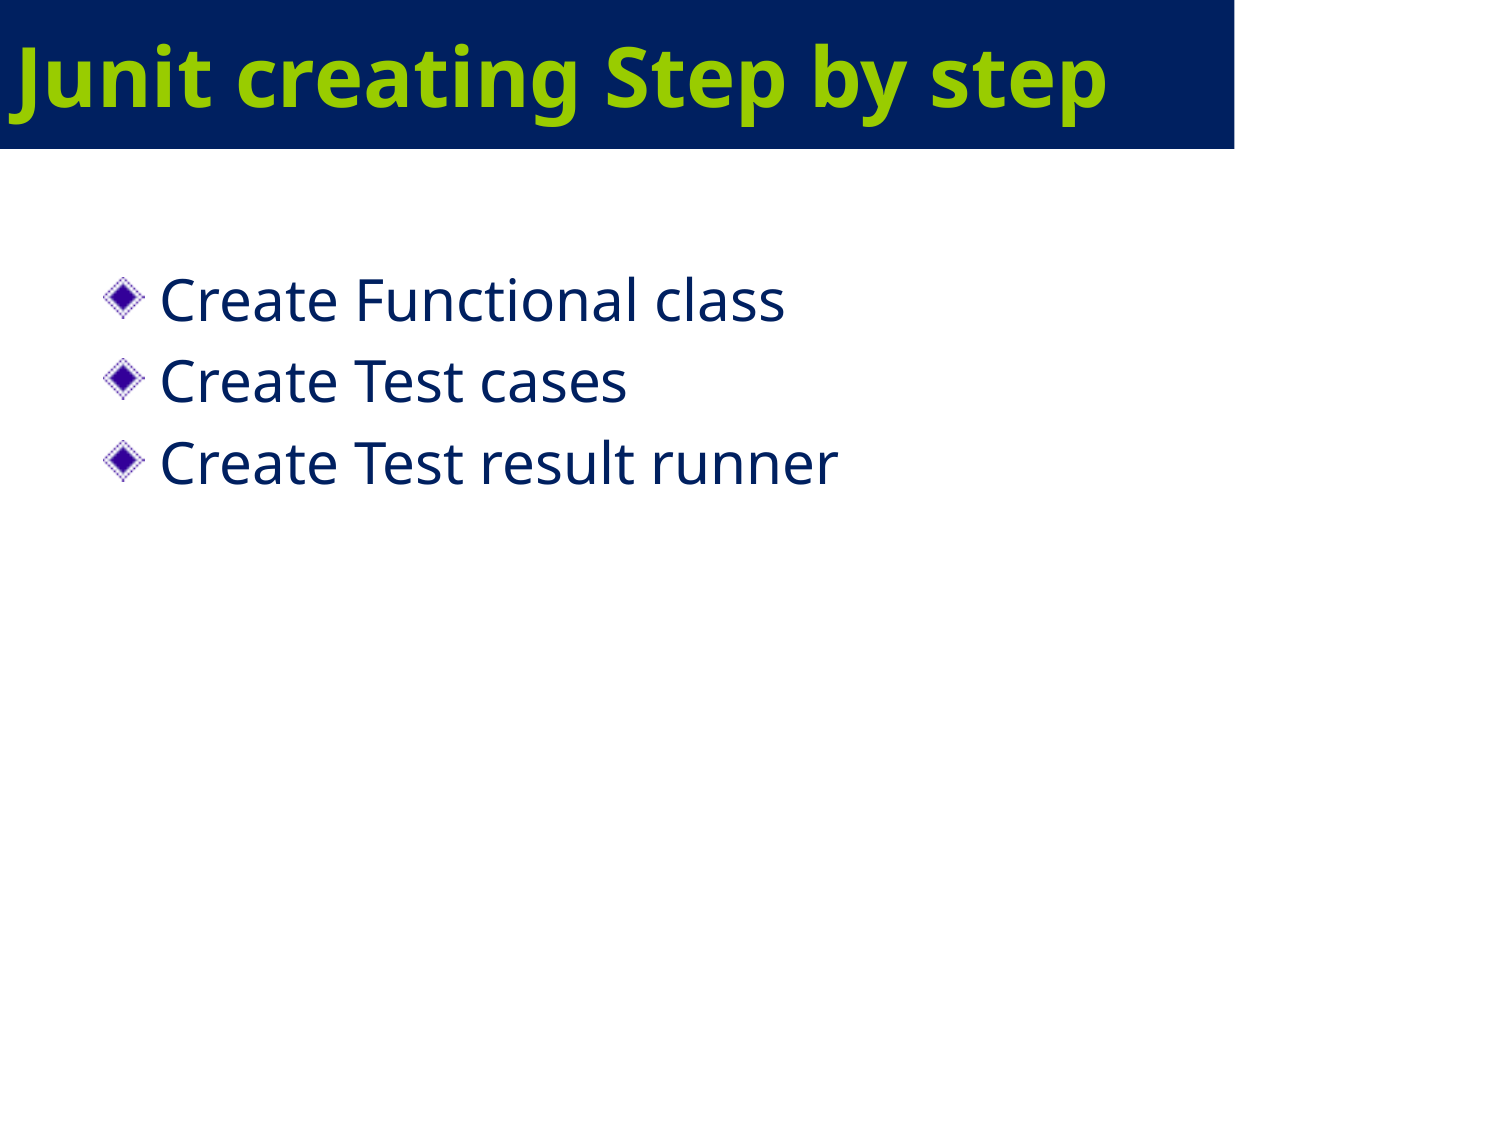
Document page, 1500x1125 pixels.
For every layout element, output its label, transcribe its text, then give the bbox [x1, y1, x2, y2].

picture [103, 440, 145, 482]
picture [103, 277, 145, 319]
picture [103, 358, 145, 400]
list Create Functional class Create Test cases Create Test result runner [88, 255, 1439, 998]
title Junit creating Step by step [0, 0, 1235, 149]
